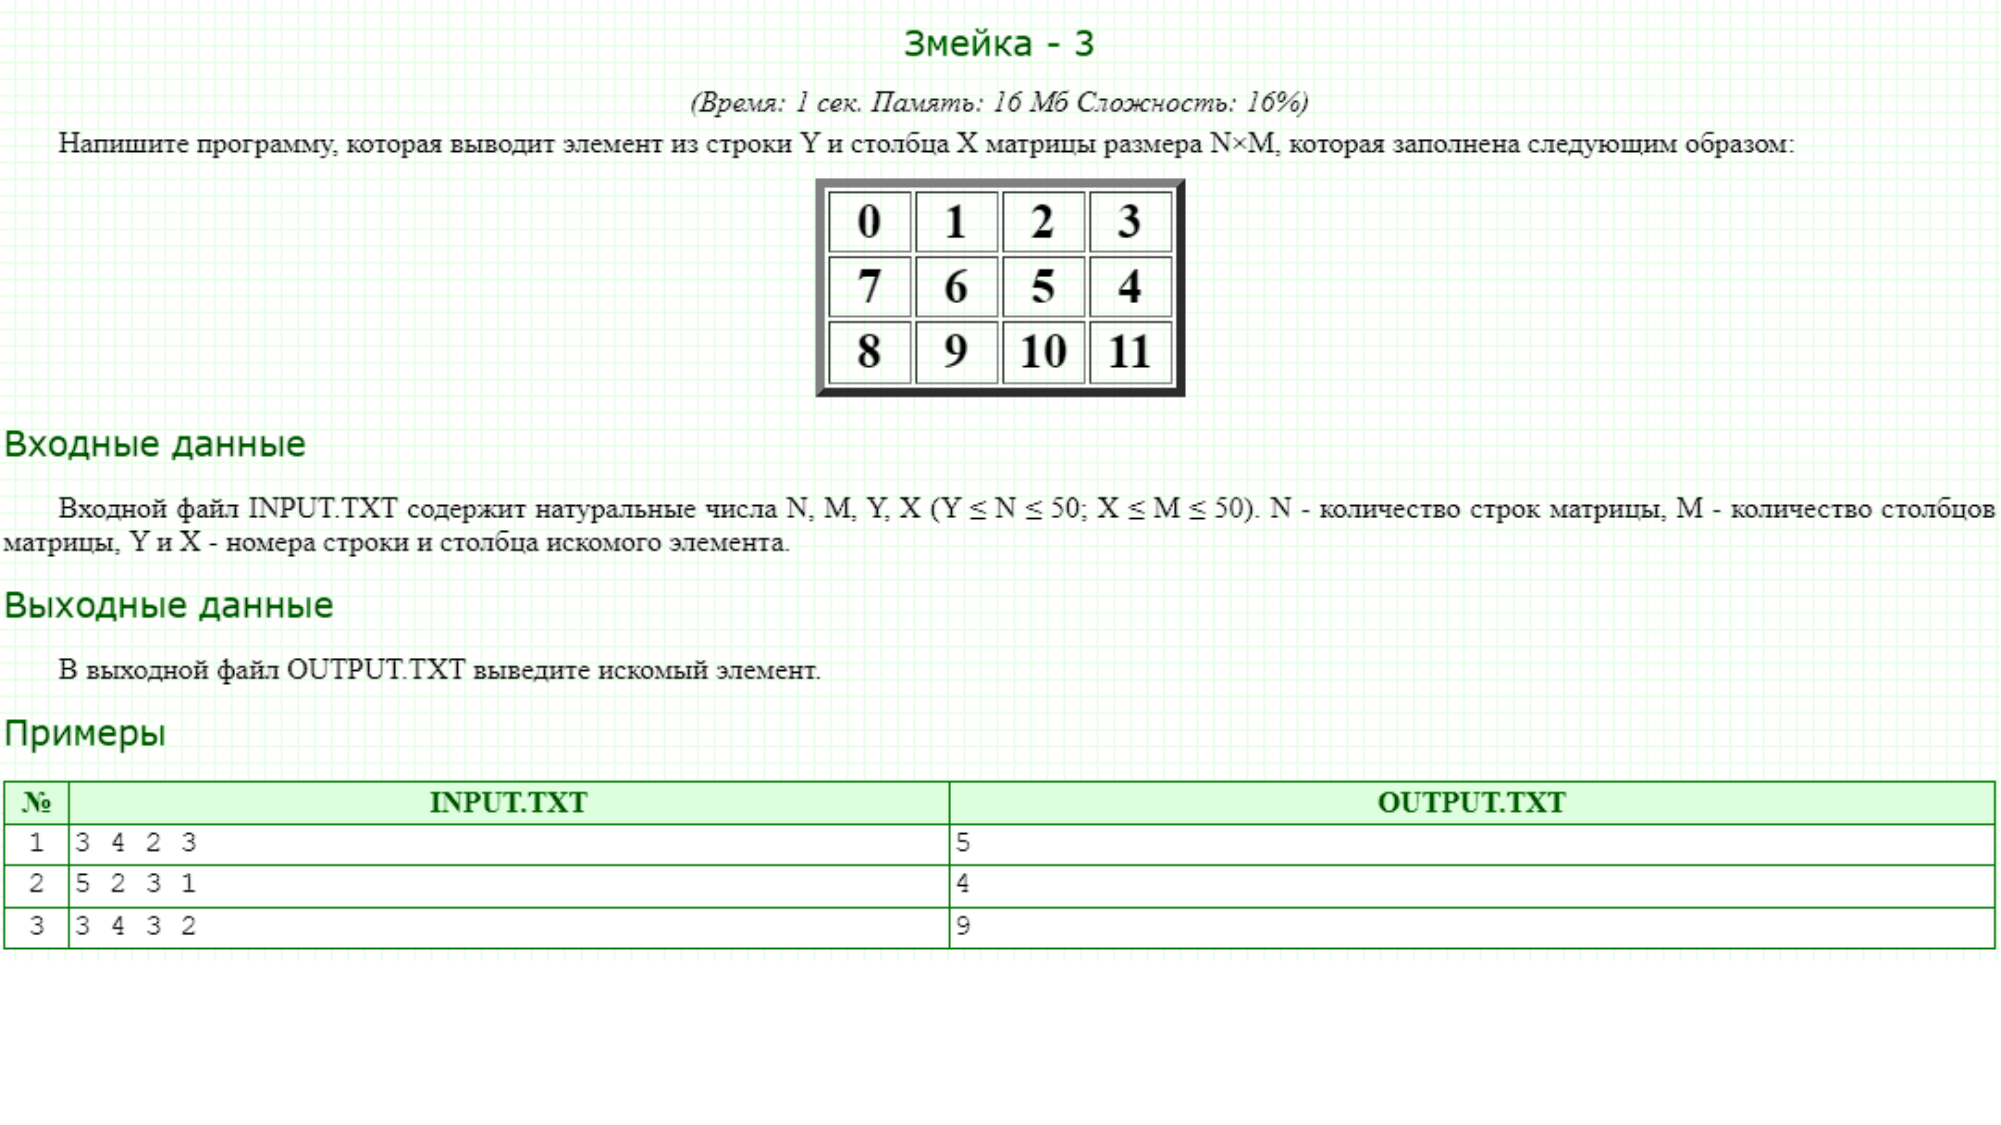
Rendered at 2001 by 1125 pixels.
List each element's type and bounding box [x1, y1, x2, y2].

picture [0, 0, 2000, 961]
